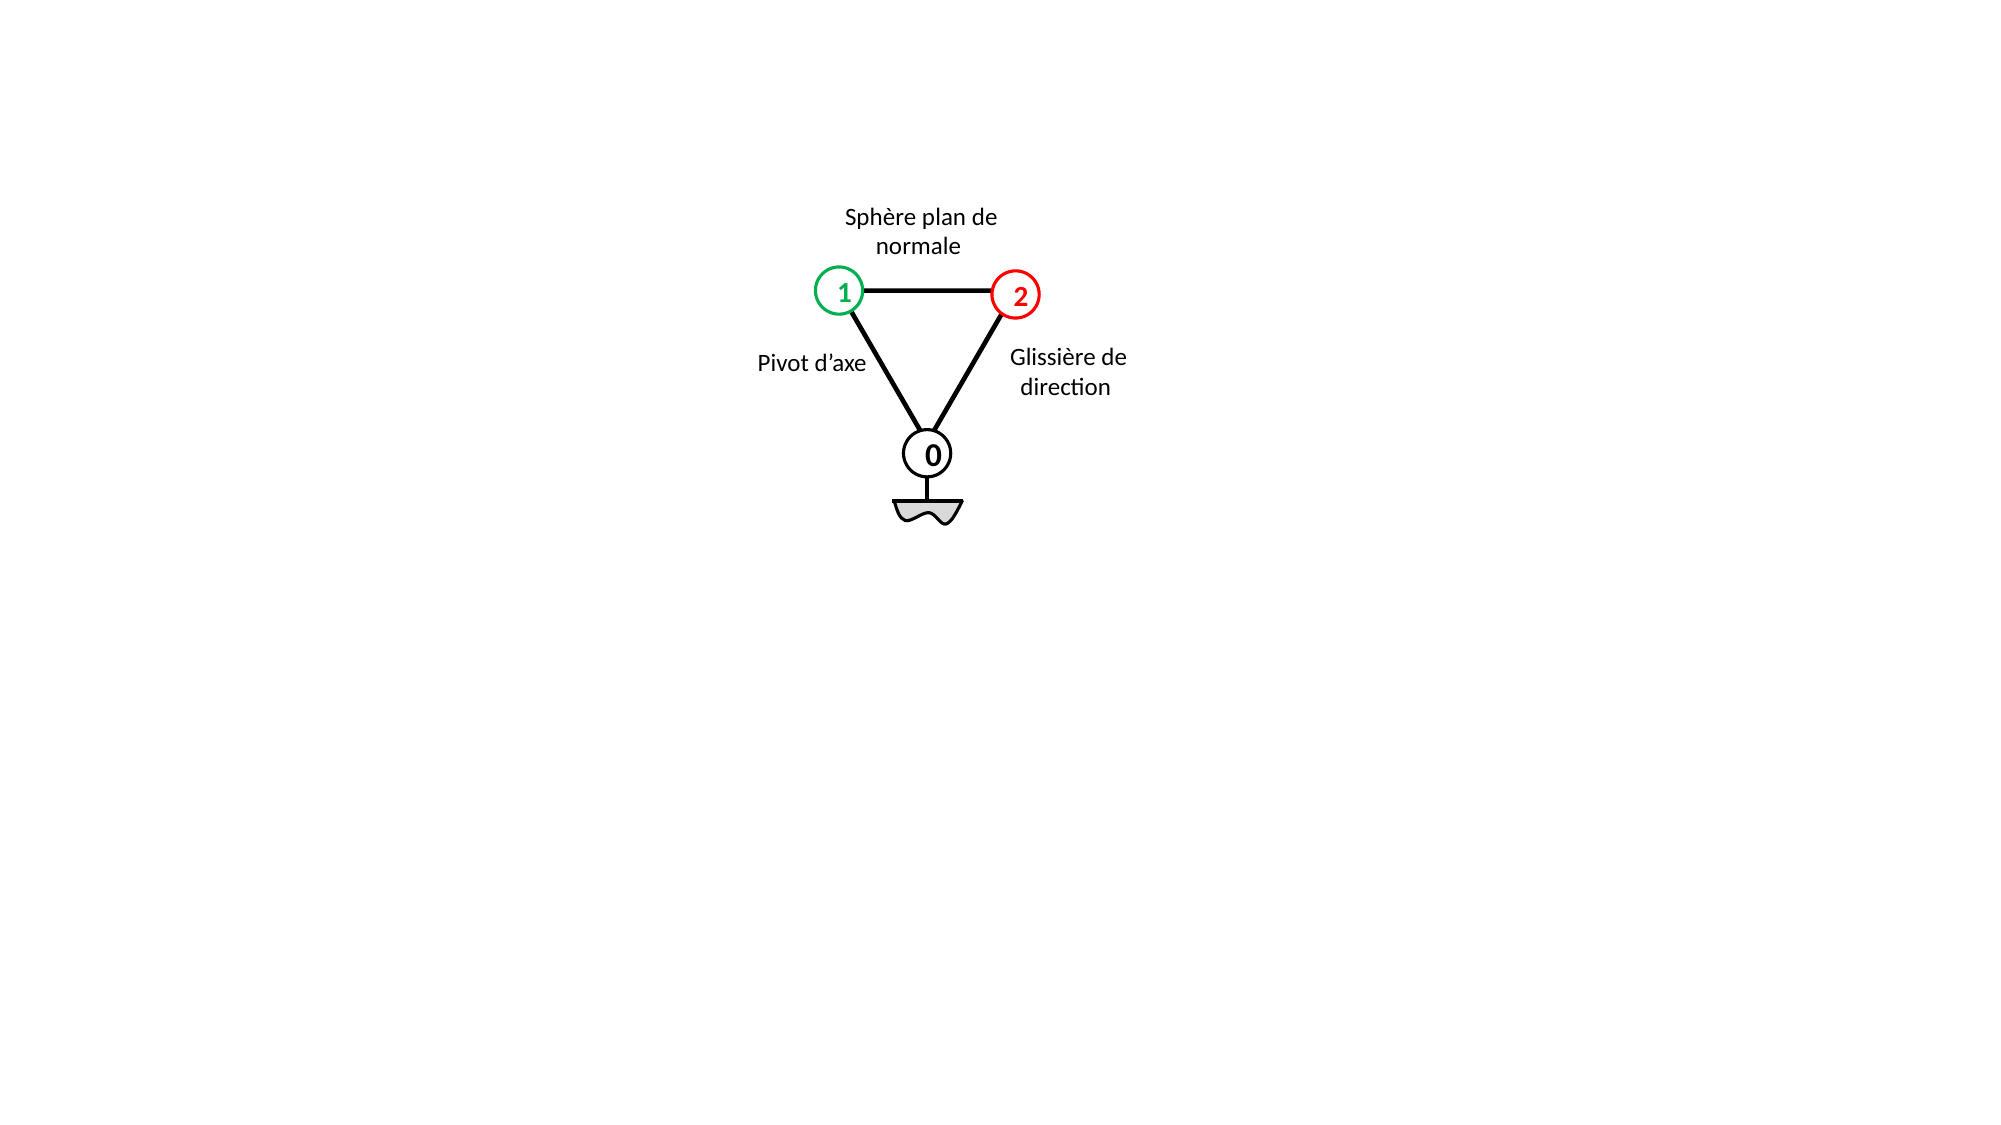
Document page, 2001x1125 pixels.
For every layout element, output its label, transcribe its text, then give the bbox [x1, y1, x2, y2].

text_box 1 [814, 265, 864, 316]
text_box [850, 289, 1002, 430]
text_box 0 [902, 428, 952, 476]
text_box 2 [990, 269, 1041, 320]
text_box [891, 476, 963, 525]
